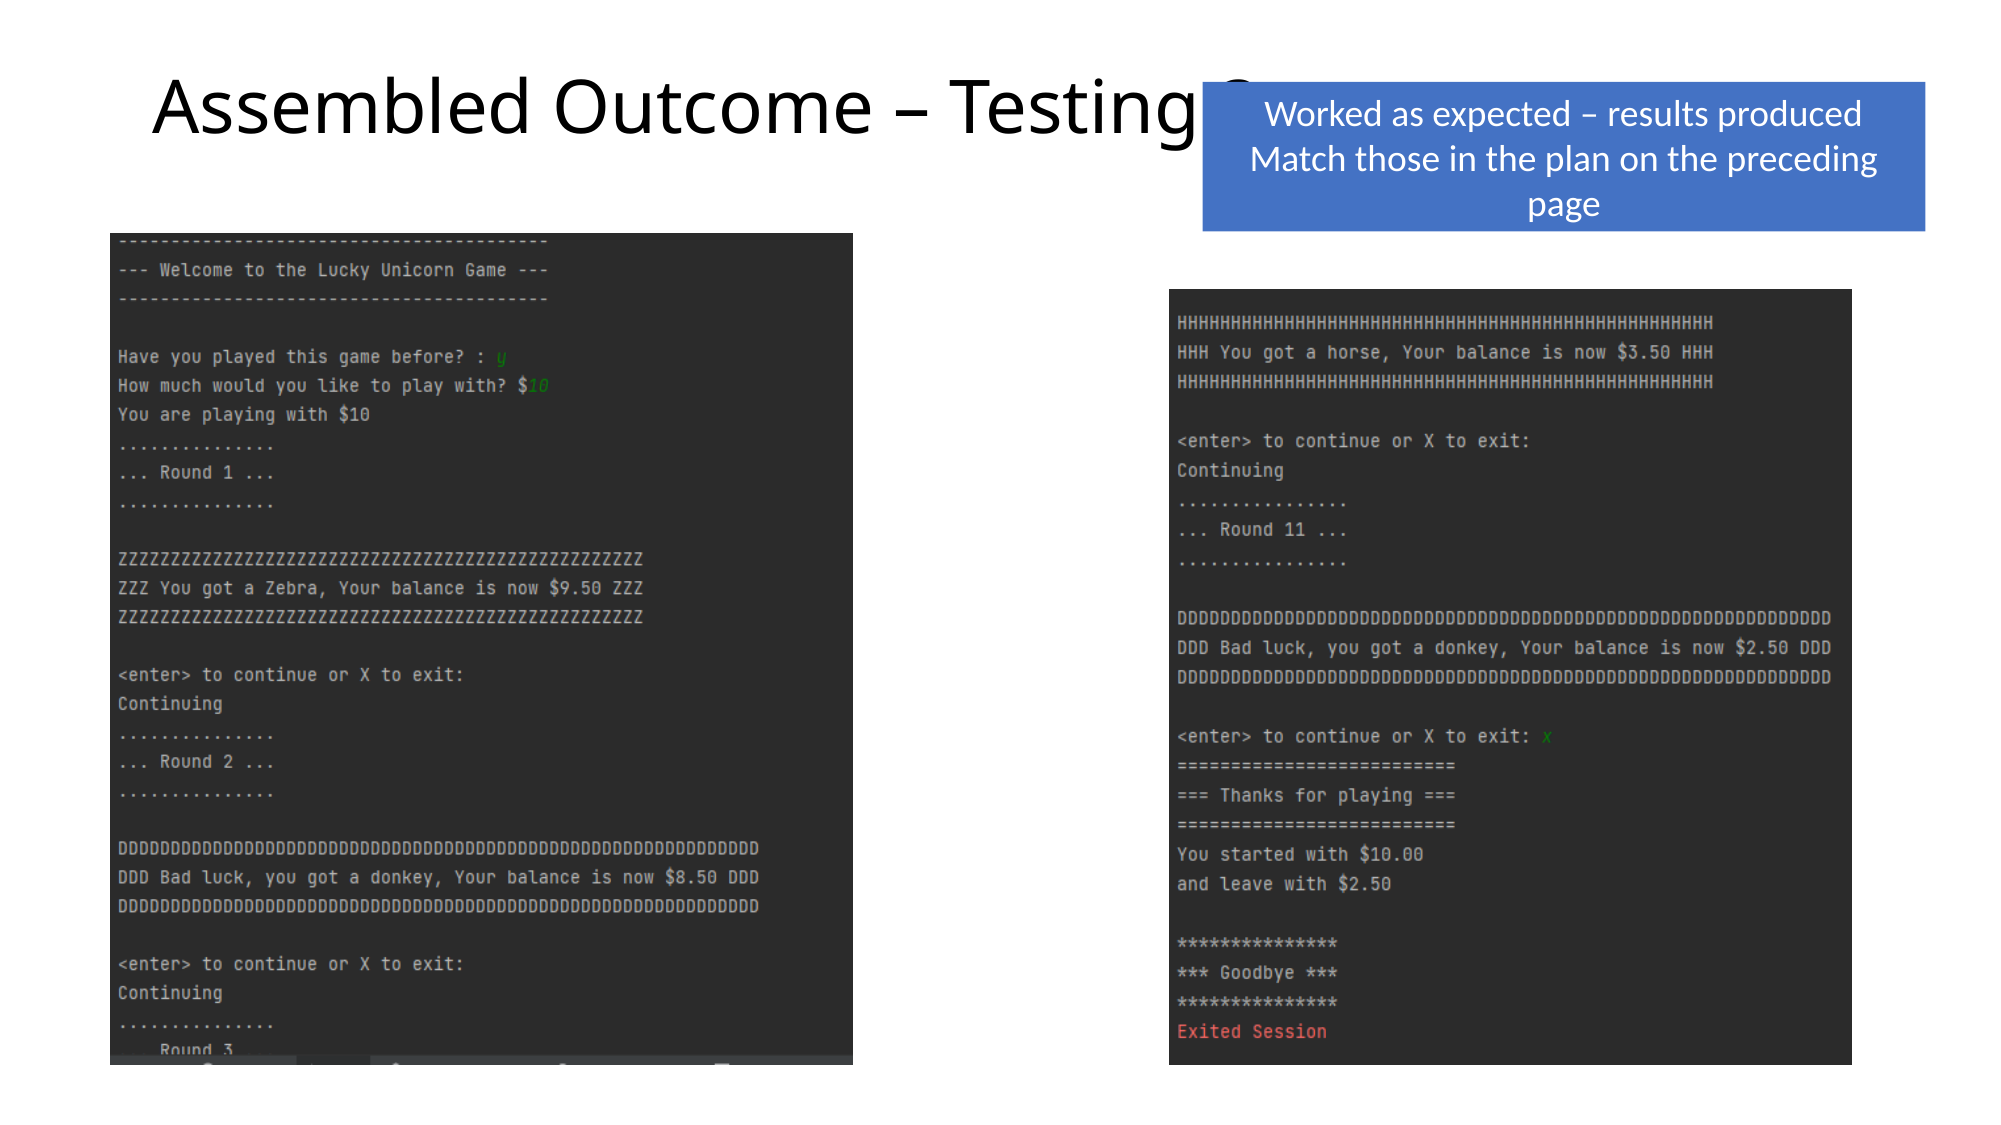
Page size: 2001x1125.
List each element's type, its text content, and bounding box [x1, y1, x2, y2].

picture [1168, 289, 1852, 1065]
picture [110, 233, 853, 1065]
title Assembled Outcome – Testing 3 [137, 61, 1863, 158]
text_box Worked as expected – results produced Match those in the plan on the preceding page [1202, 81, 1926, 232]
